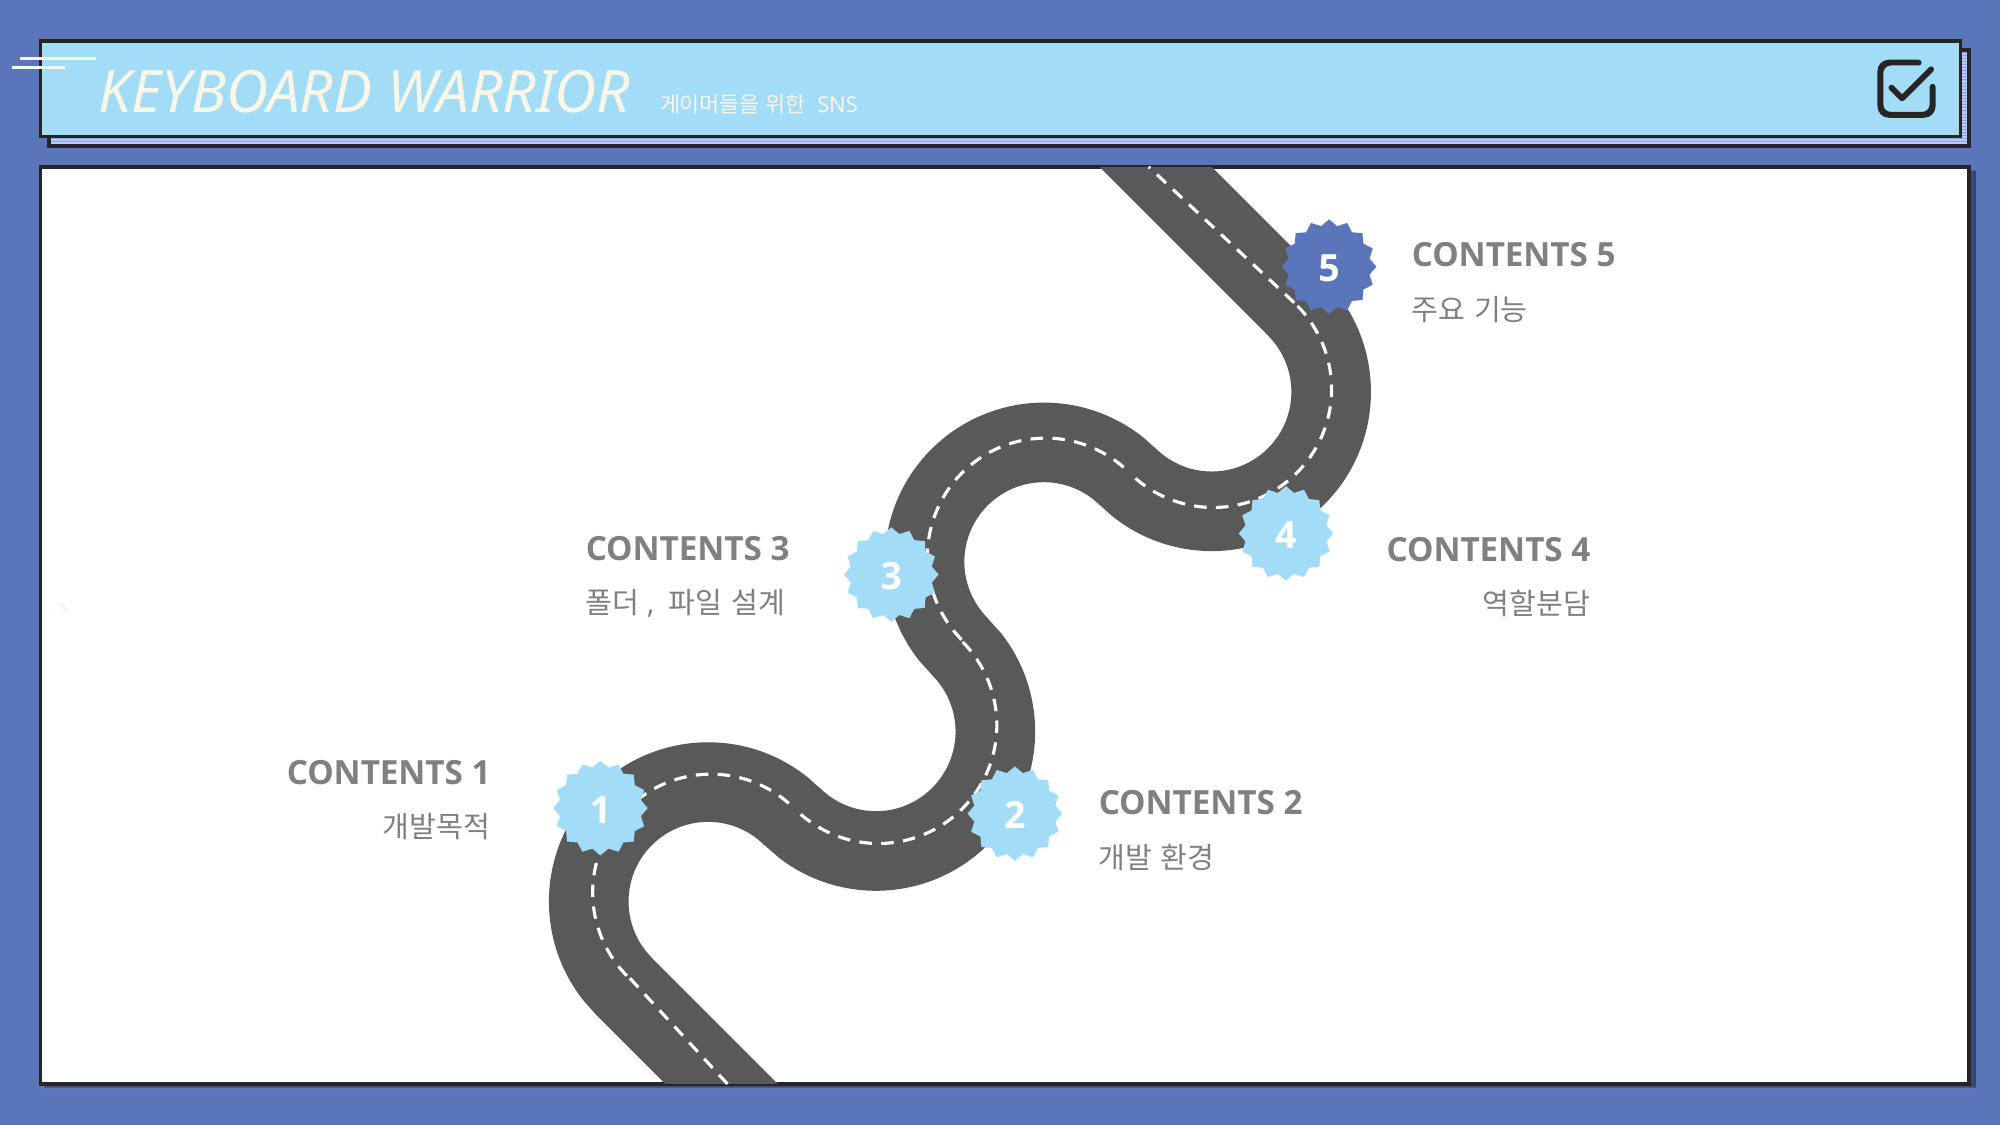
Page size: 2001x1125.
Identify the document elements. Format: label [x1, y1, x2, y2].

text_box [11, 40, 1969, 1085]
text_box [421, 166, 1457, 1084]
